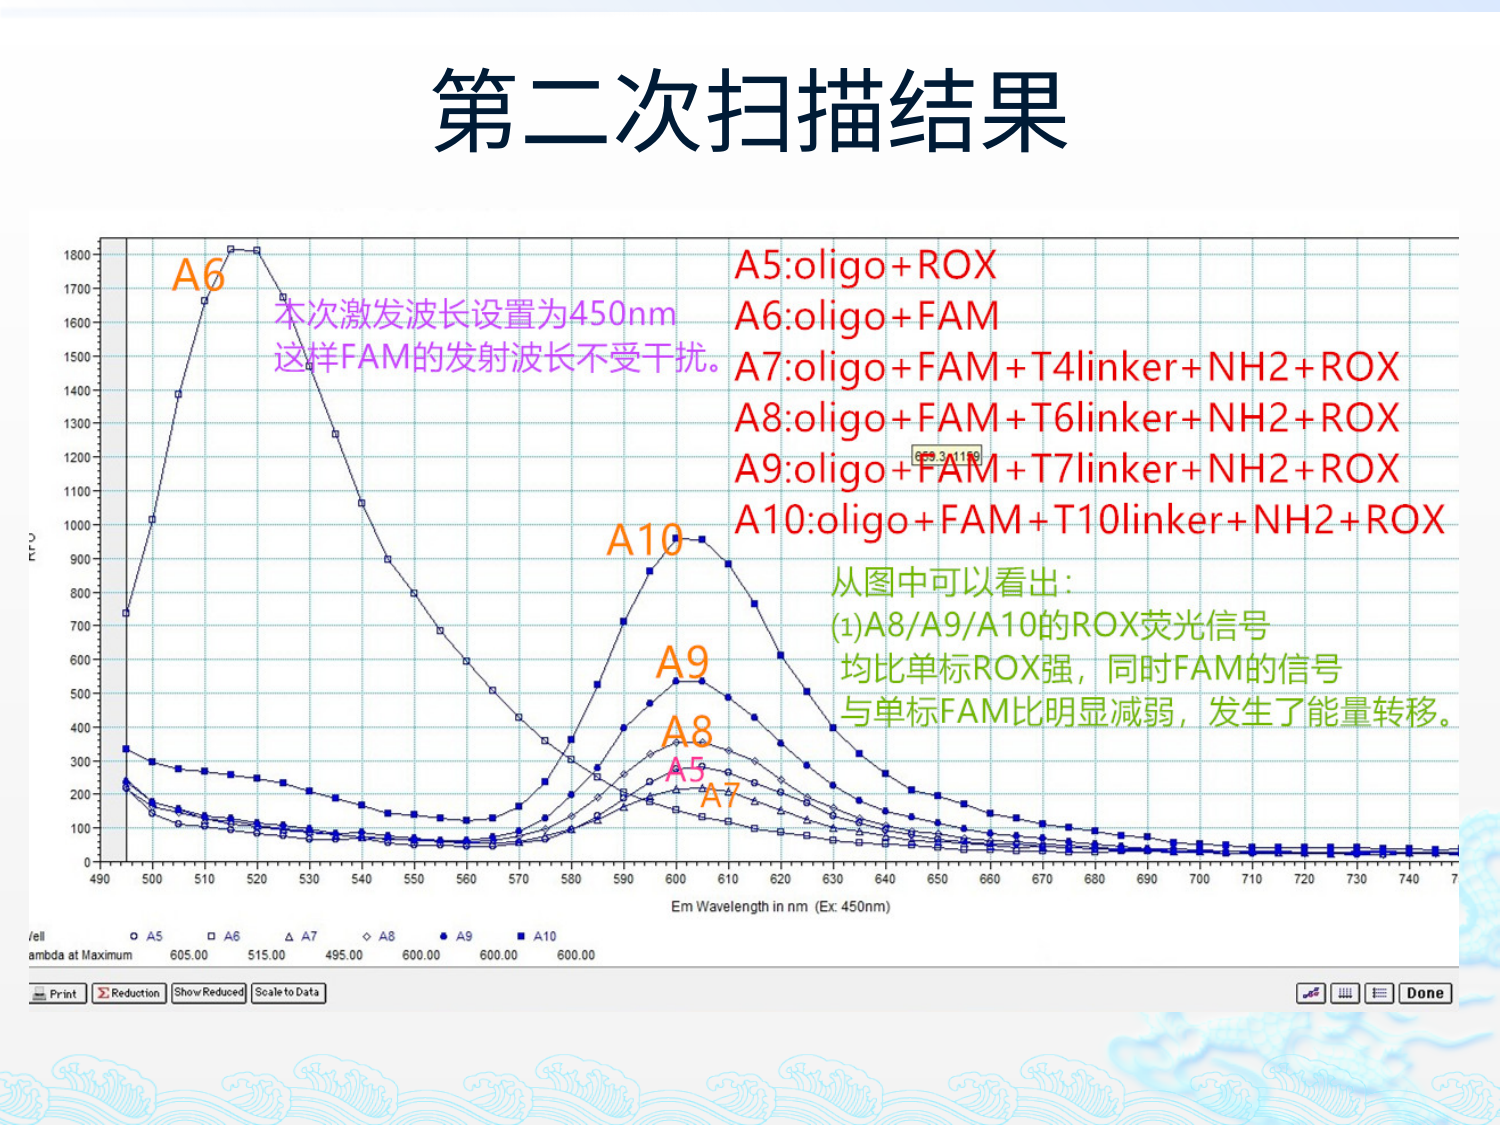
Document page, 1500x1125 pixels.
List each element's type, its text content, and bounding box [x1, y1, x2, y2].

title 第二次扫描结果 [75, 45, 1425, 173]
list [28, 207, 1460, 1012]
